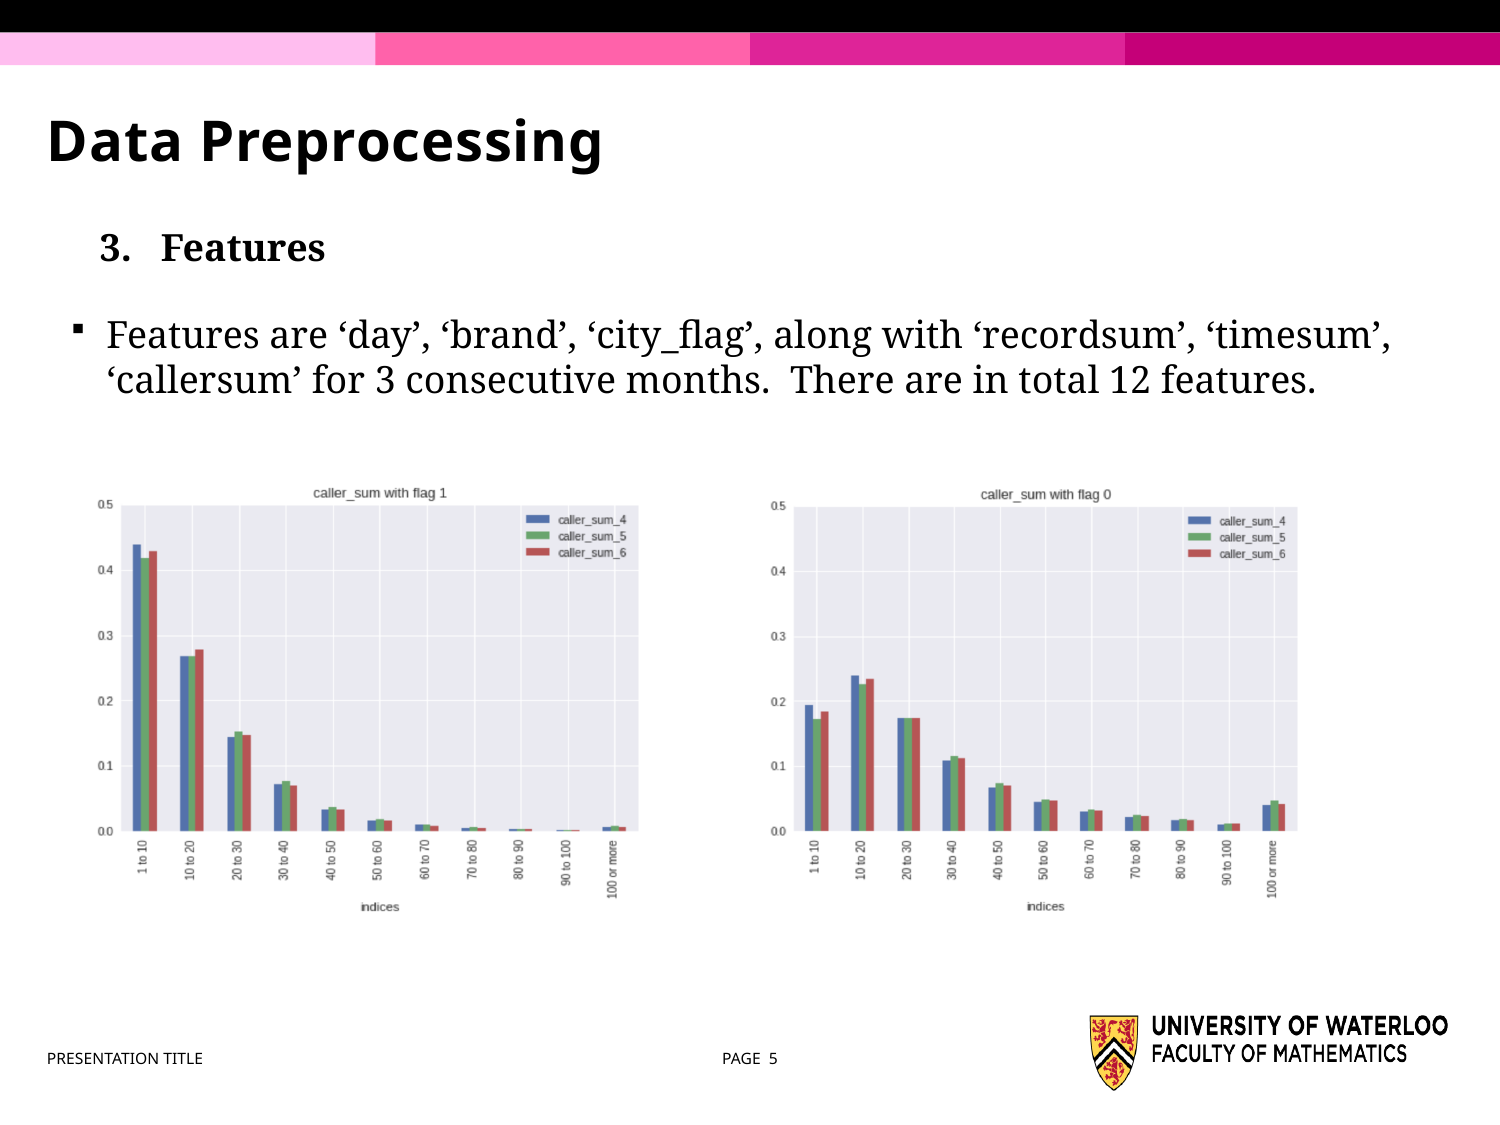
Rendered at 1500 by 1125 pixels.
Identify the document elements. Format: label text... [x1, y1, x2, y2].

title Data Preprocessing [31, 71, 1456, 219]
picture [1031, 956, 1500, 1125]
list Features are ‘day’, ‘brand’, ‘city_flag’, along with ‘recordsum’, ‘timesum’, ‘callersum’ for 3 consecutive months. There are in total 12 features. [55, 303, 1480, 925]
text_box 3. Features [55, 216, 565, 277]
slide_number PAGE 5 [687, 1039, 813, 1081]
footer PRESENTATION TITLE [31, 1039, 675, 1081]
picture [85, 481, 688, 925]
picture [754, 481, 1384, 925]
